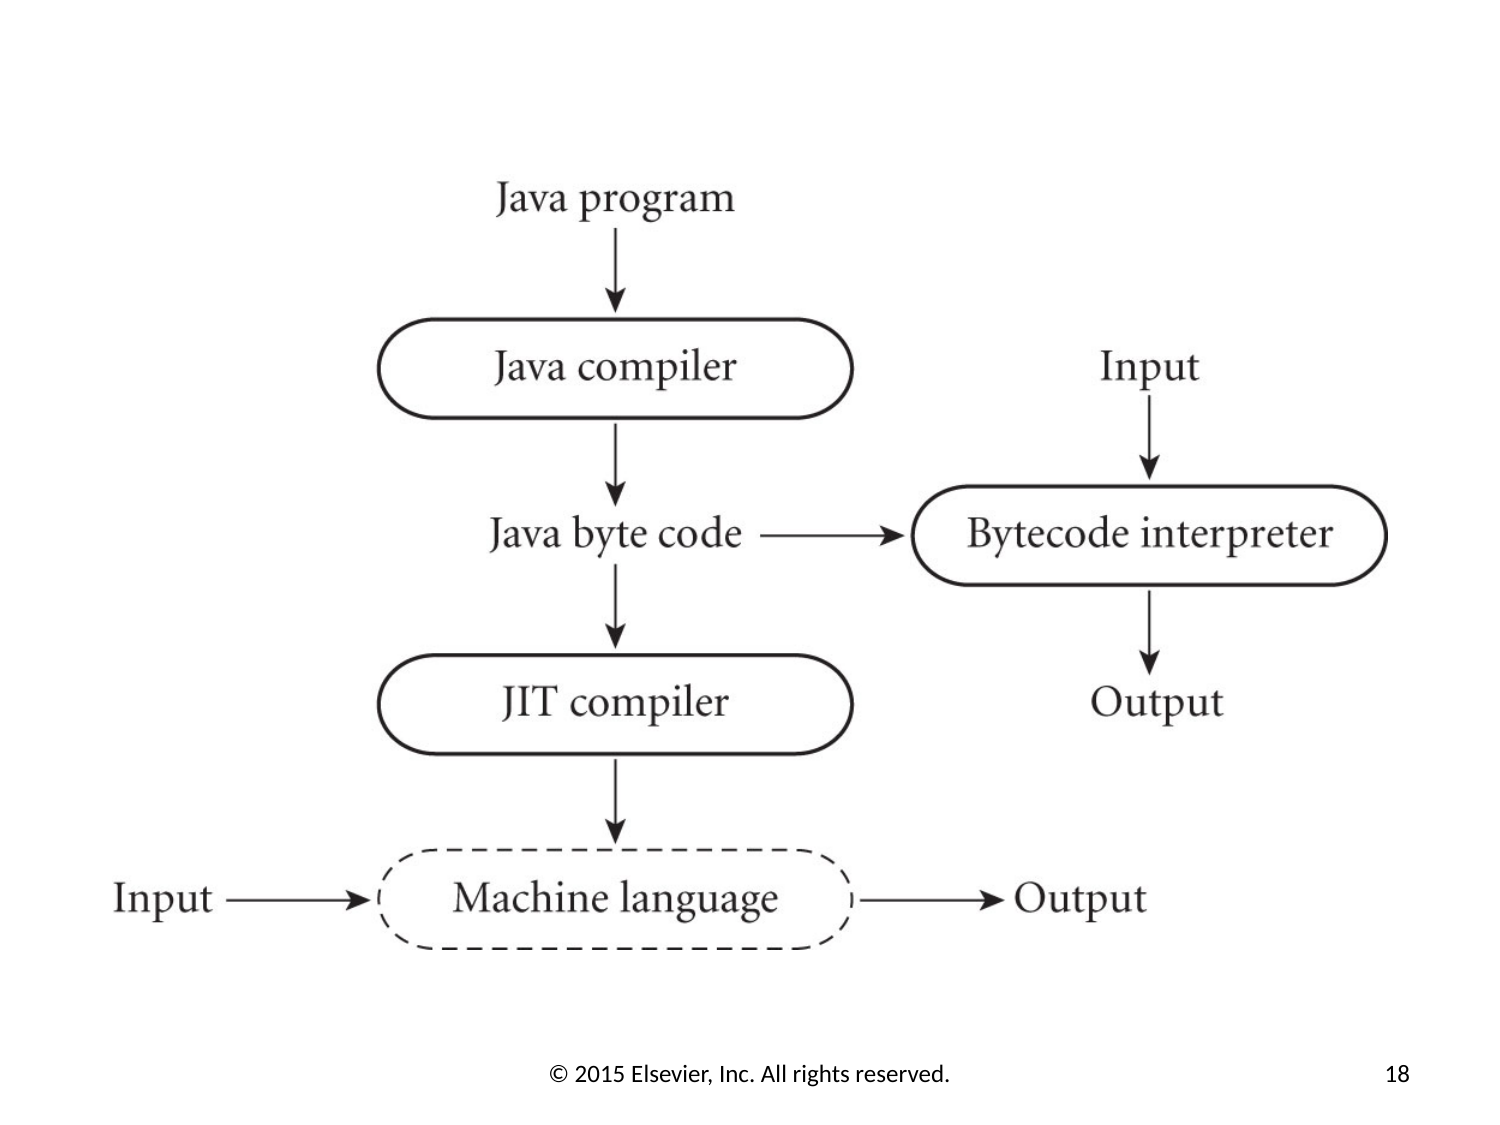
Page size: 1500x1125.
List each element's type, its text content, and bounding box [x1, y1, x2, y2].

footer © 2015 Elsevier, Inc. All rights reserved. [512, 1042, 988, 1103]
picture [112, 174, 1388, 950]
slide_number 18 [1074, 1042, 1425, 1103]
